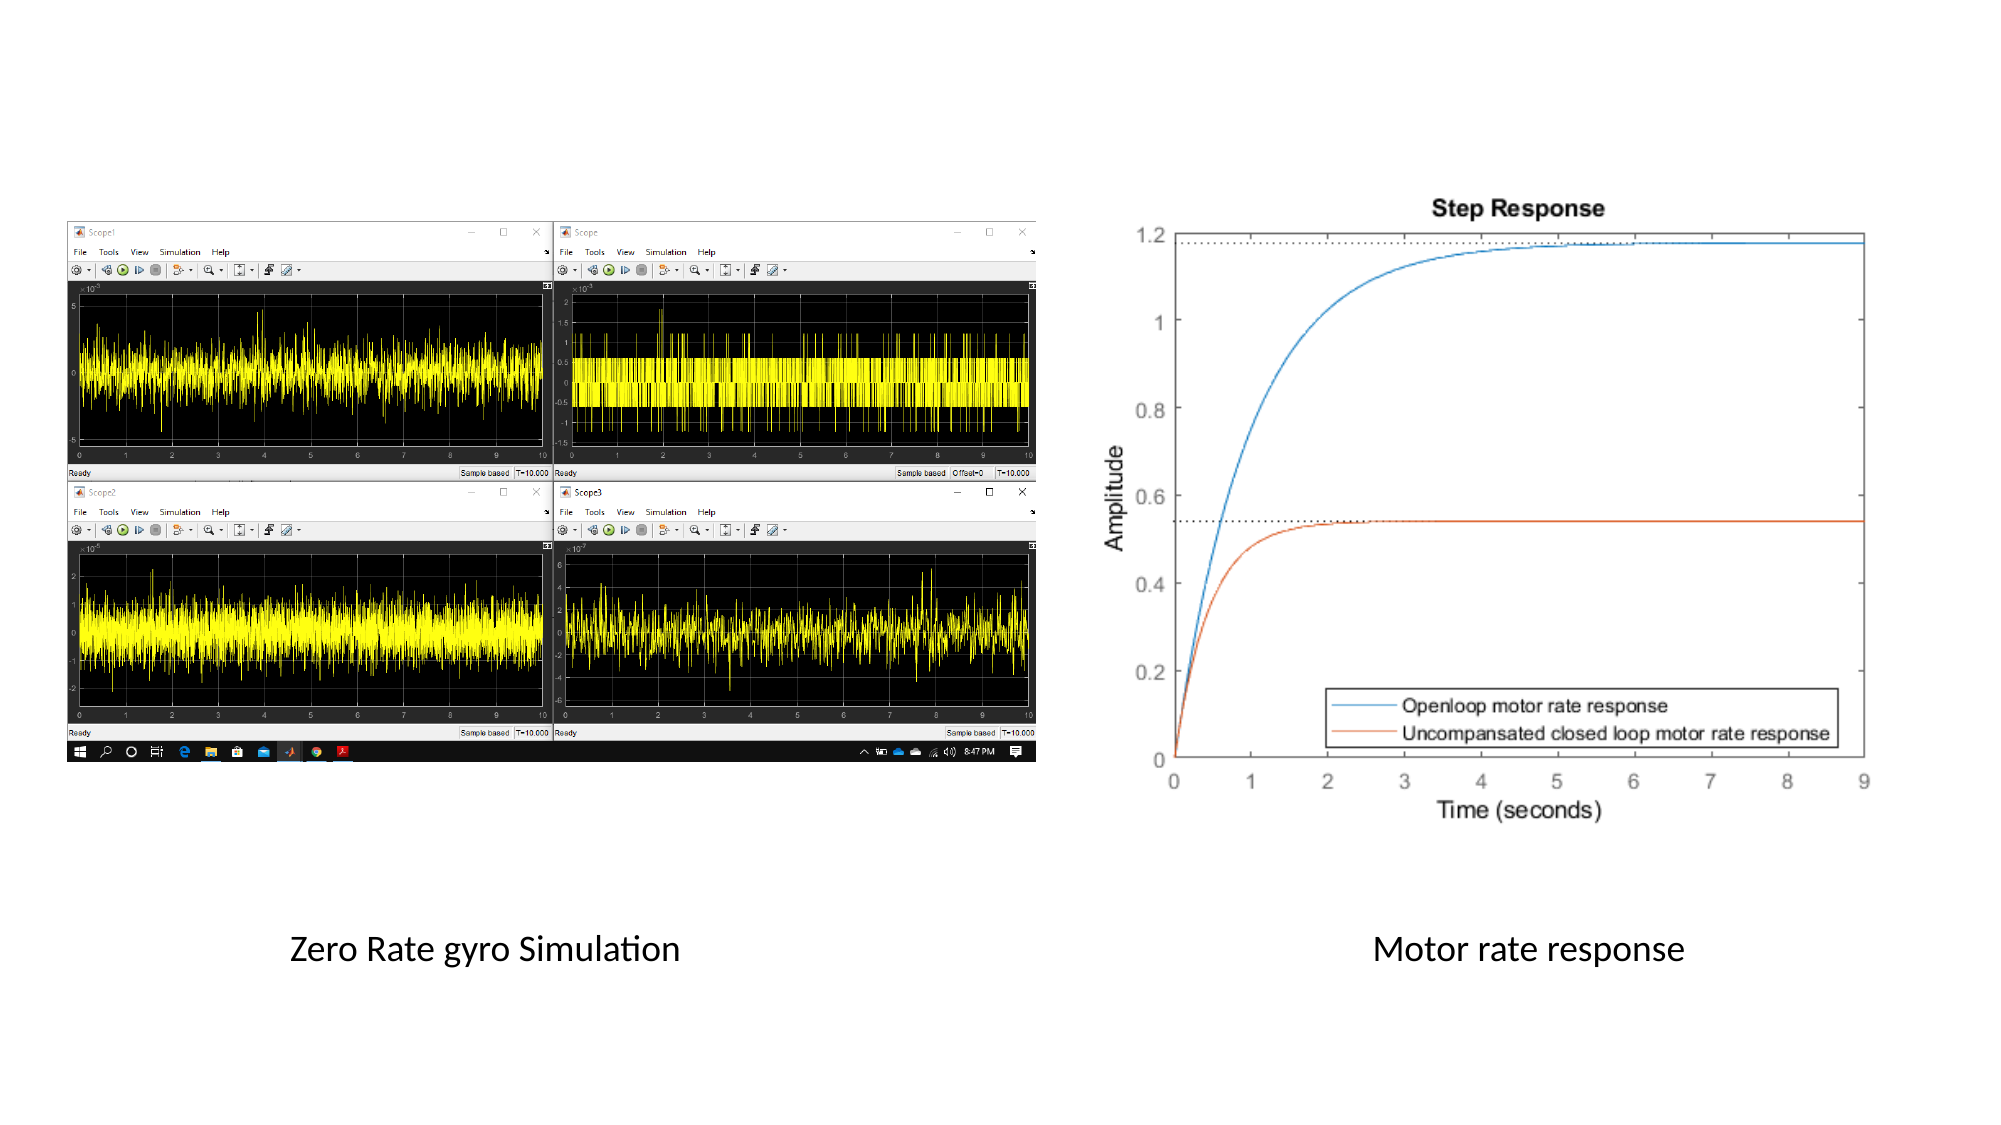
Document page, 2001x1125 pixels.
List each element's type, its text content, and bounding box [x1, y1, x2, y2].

picture [67, 150, 1952, 833]
text_box Zero Rate gyro Simulation [274, 916, 725, 977]
text_box Motor rate response [1357, 916, 1723, 977]
